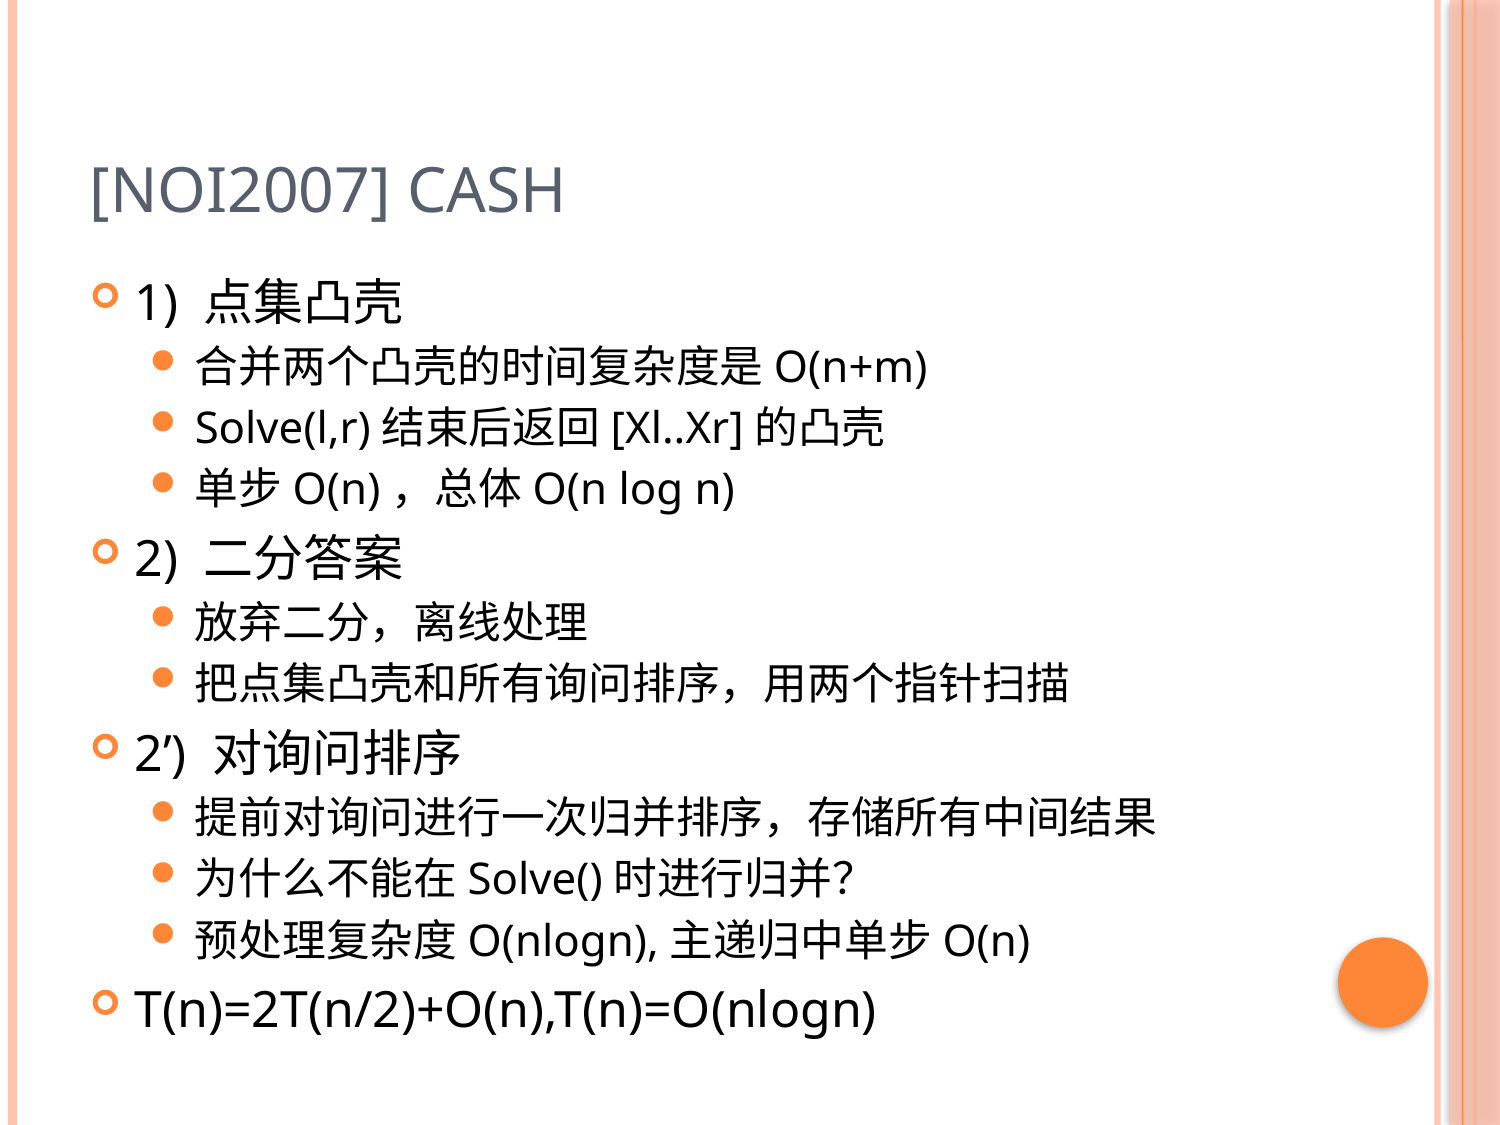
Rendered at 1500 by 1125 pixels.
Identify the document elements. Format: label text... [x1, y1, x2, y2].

list 1) 点集凸壳 合并两个凸壳的时间复杂度是O(n+m) Solve(l,r)结束后返回[Xl..Xr]的凸壳 单步O(n)，总体O(n log n) 2) 二分答案 放弃二分，离线处理 把点集凸壳和所有询问排序，用两个指针扫描 2’) 对询问排序 提前对询问进行一次归并排序，存储所有中间结果 为什么不能在Solve()时进行归并？ 预处理复杂度O(nlogn),主递归中单步O(n) T(n)=2T(n/2)+O(n),T(n)=O(nlogn) [75, 262, 1300, 1062]
title [NOI2007] Cash [75, 45, 1300, 233]
